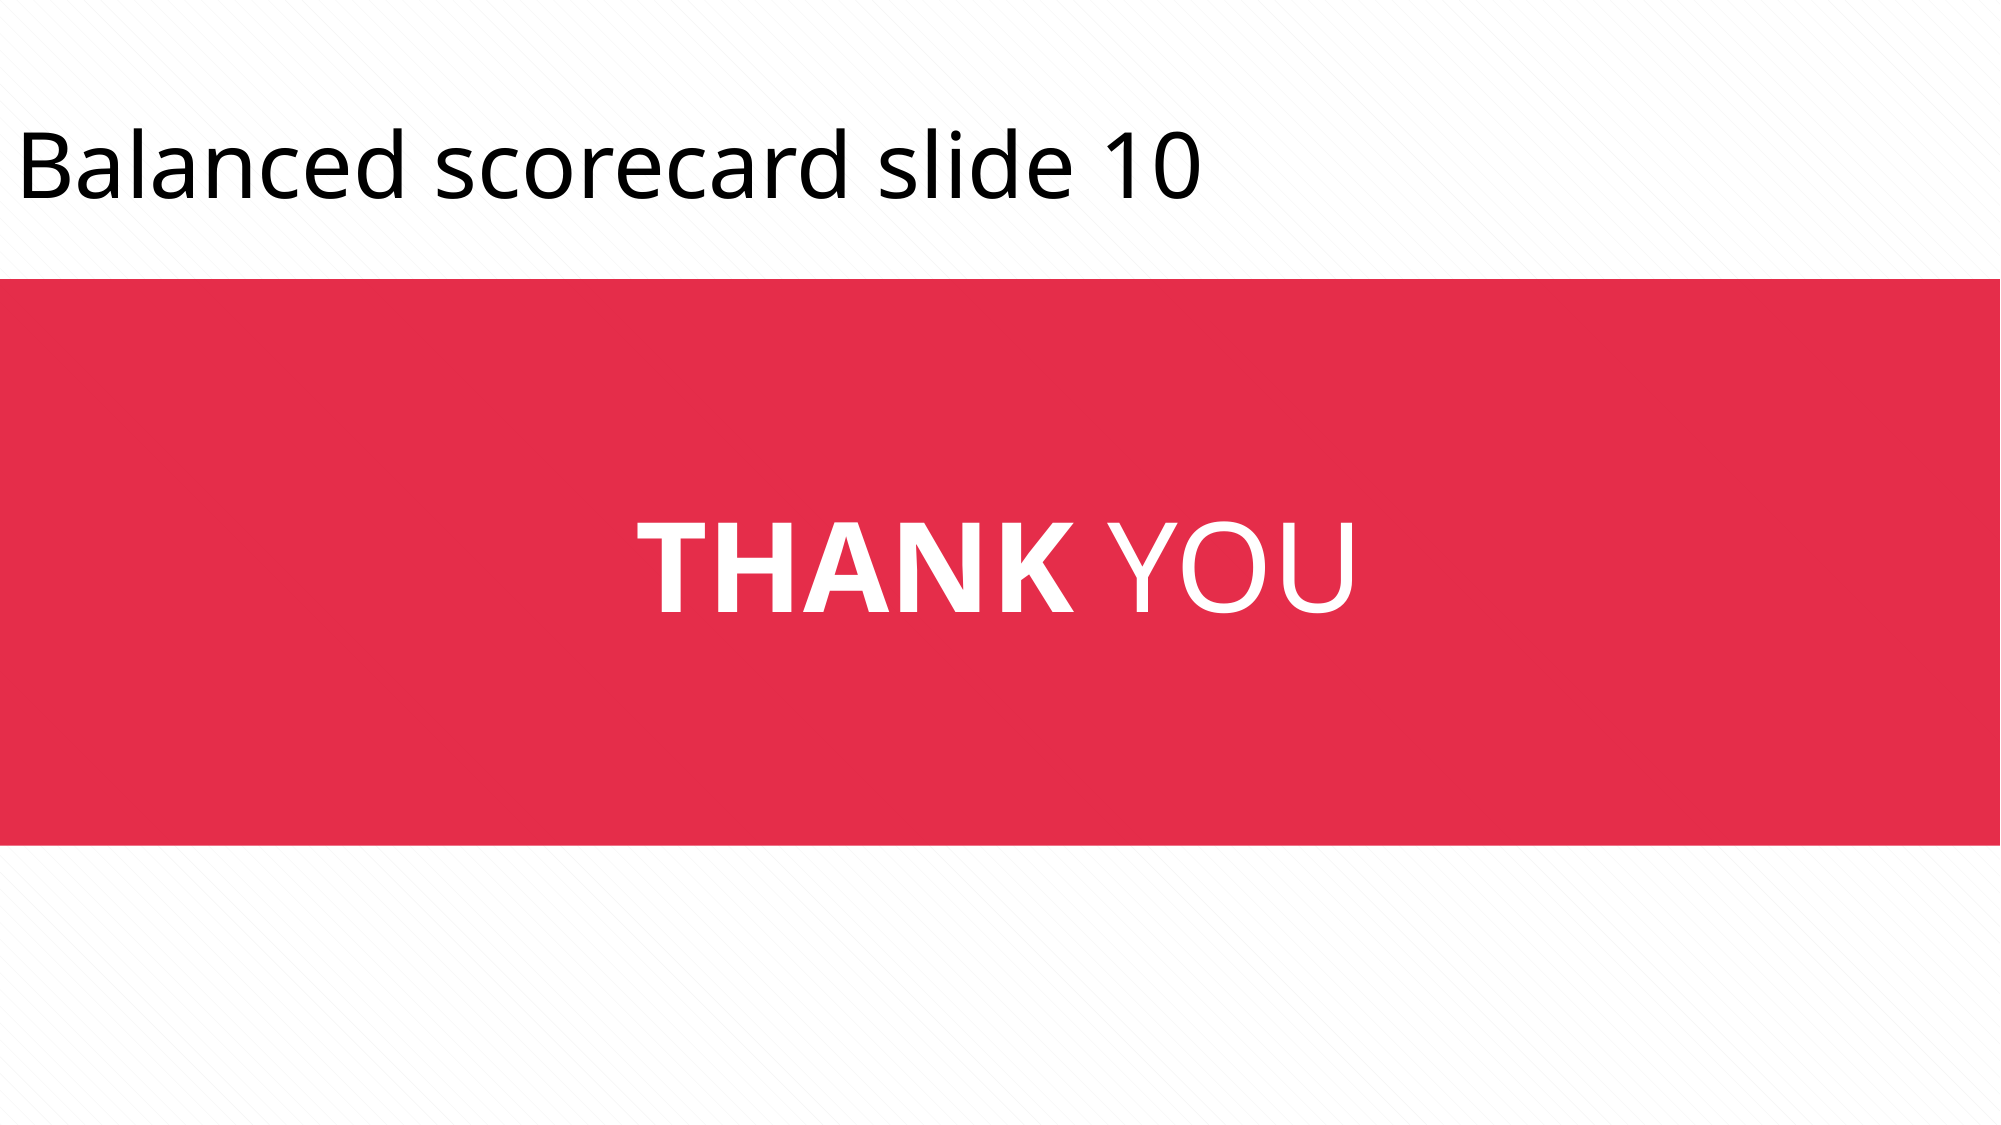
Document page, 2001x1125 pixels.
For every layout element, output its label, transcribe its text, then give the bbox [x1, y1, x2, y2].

text_box [0, 278, 2000, 847]
text_box THANK YOU [525, 487, 1475, 638]
title Balanced scorecard slide 10 [0, 59, 1725, 278]
